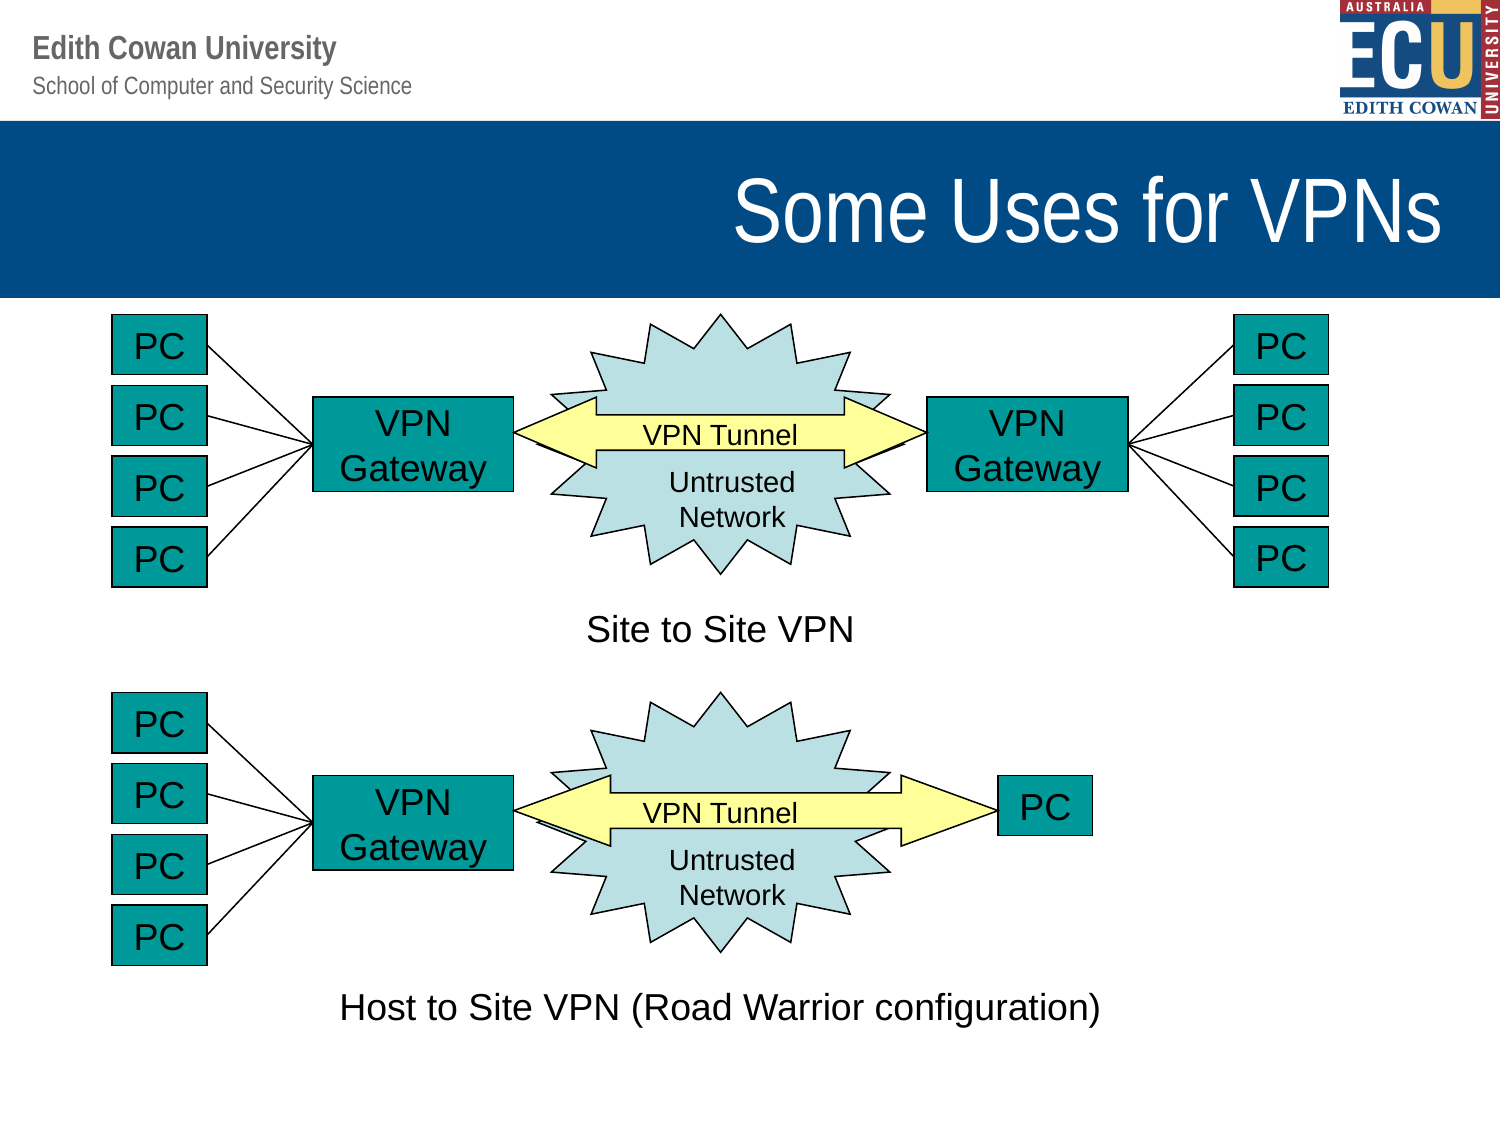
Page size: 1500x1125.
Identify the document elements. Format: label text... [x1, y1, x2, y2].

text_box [111, 314, 1330, 659]
title Some Uses for VPNs [40, 123, 1460, 289]
picture [1340, 0, 1500, 119]
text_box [111, 692, 1330, 1037]
